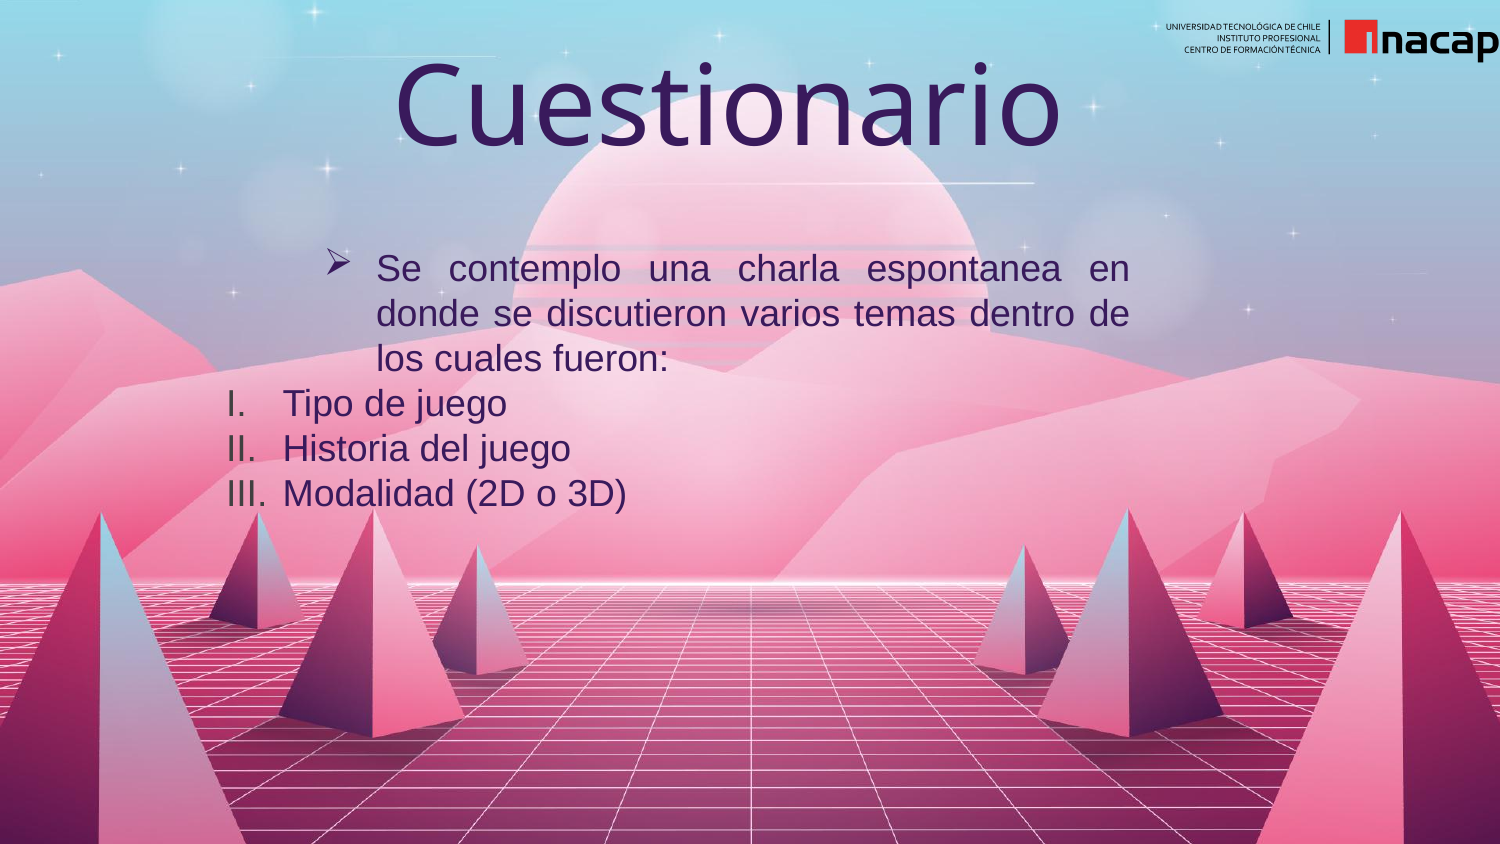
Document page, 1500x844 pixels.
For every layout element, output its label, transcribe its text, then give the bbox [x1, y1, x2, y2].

subtitle Se contemplo una charla espontanea en donde se discutieron varios temas dentro de los cuales fueron: Tipo de juego Historia del juego Modalidad (2D o 3D) [226, 245, 1131, 553]
picture [0, 0, 1500, 844]
title Cuestionario [117, 31, 1340, 170]
